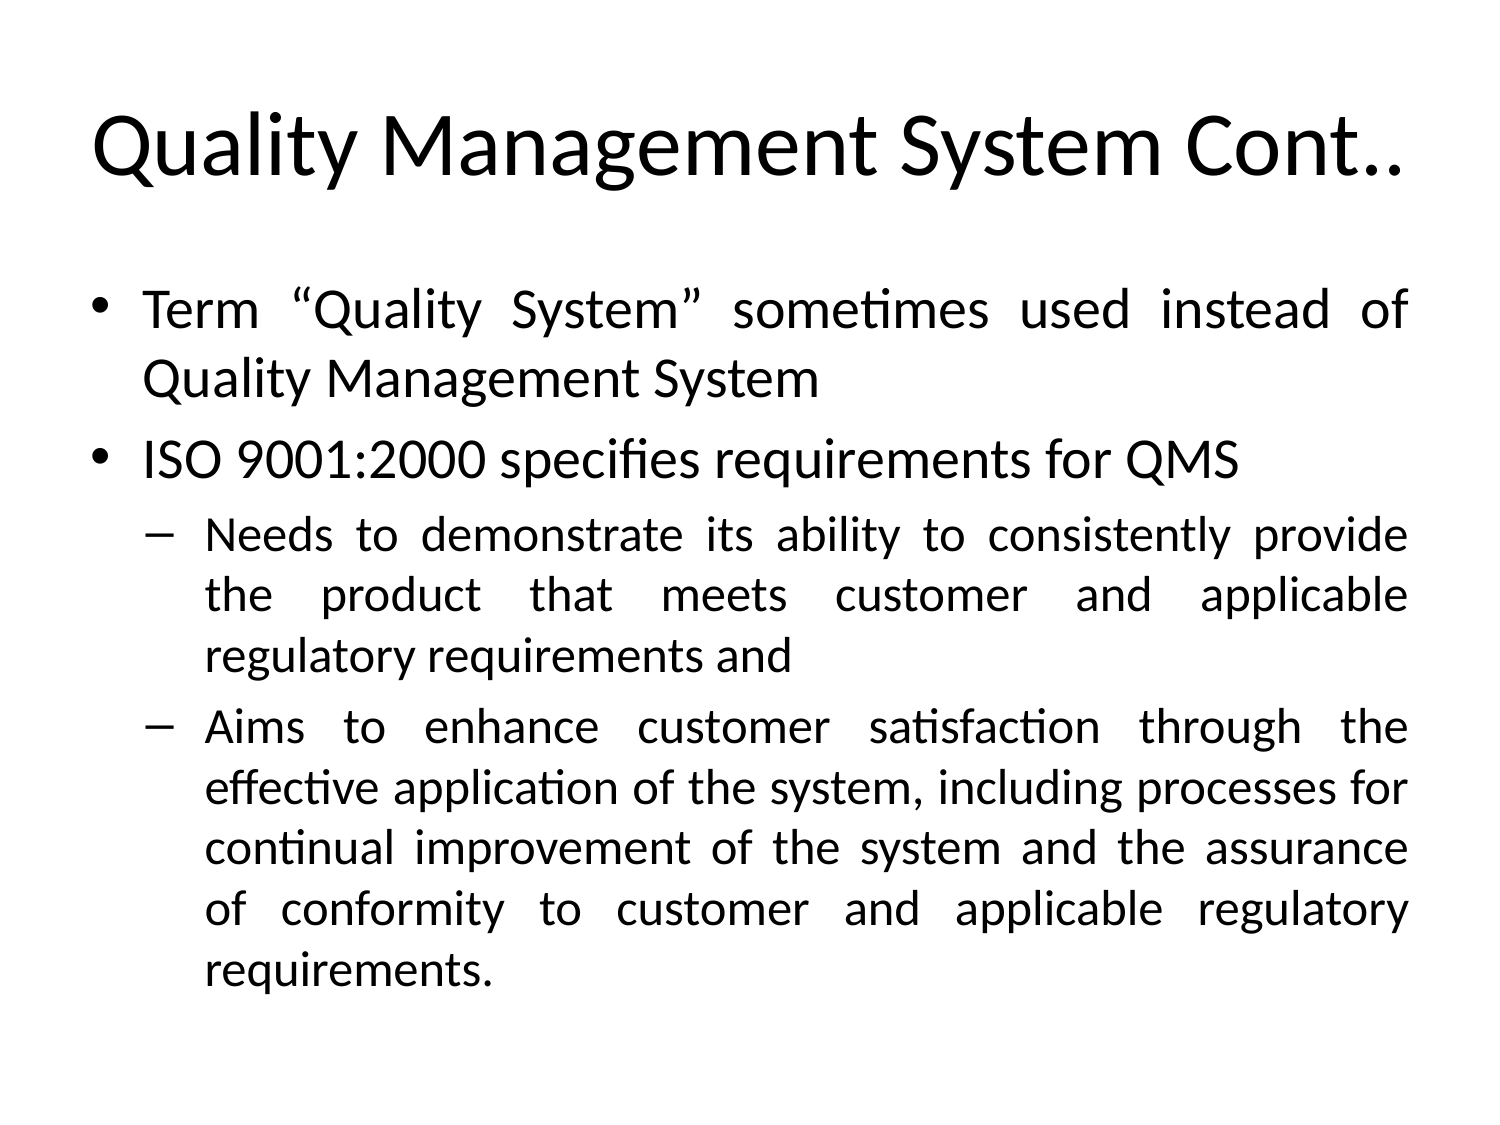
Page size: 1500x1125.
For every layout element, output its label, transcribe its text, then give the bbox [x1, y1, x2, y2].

list Term “Quality System” sometimes used instead of Quality Management System ISO 9001:2000 specifies requirements for QMS Needs to demonstrate its ability to consistently provide the product that meets customer and applicable regulatory requirements and Aims to enhance customer satisfaction through the effective application of the system, including processes for continual improvement of the system and the assurance of conformity to customer and applicable regulatory requirements. [75, 262, 1425, 1005]
title Quality Management System Cont.. [75, 45, 1425, 233]
